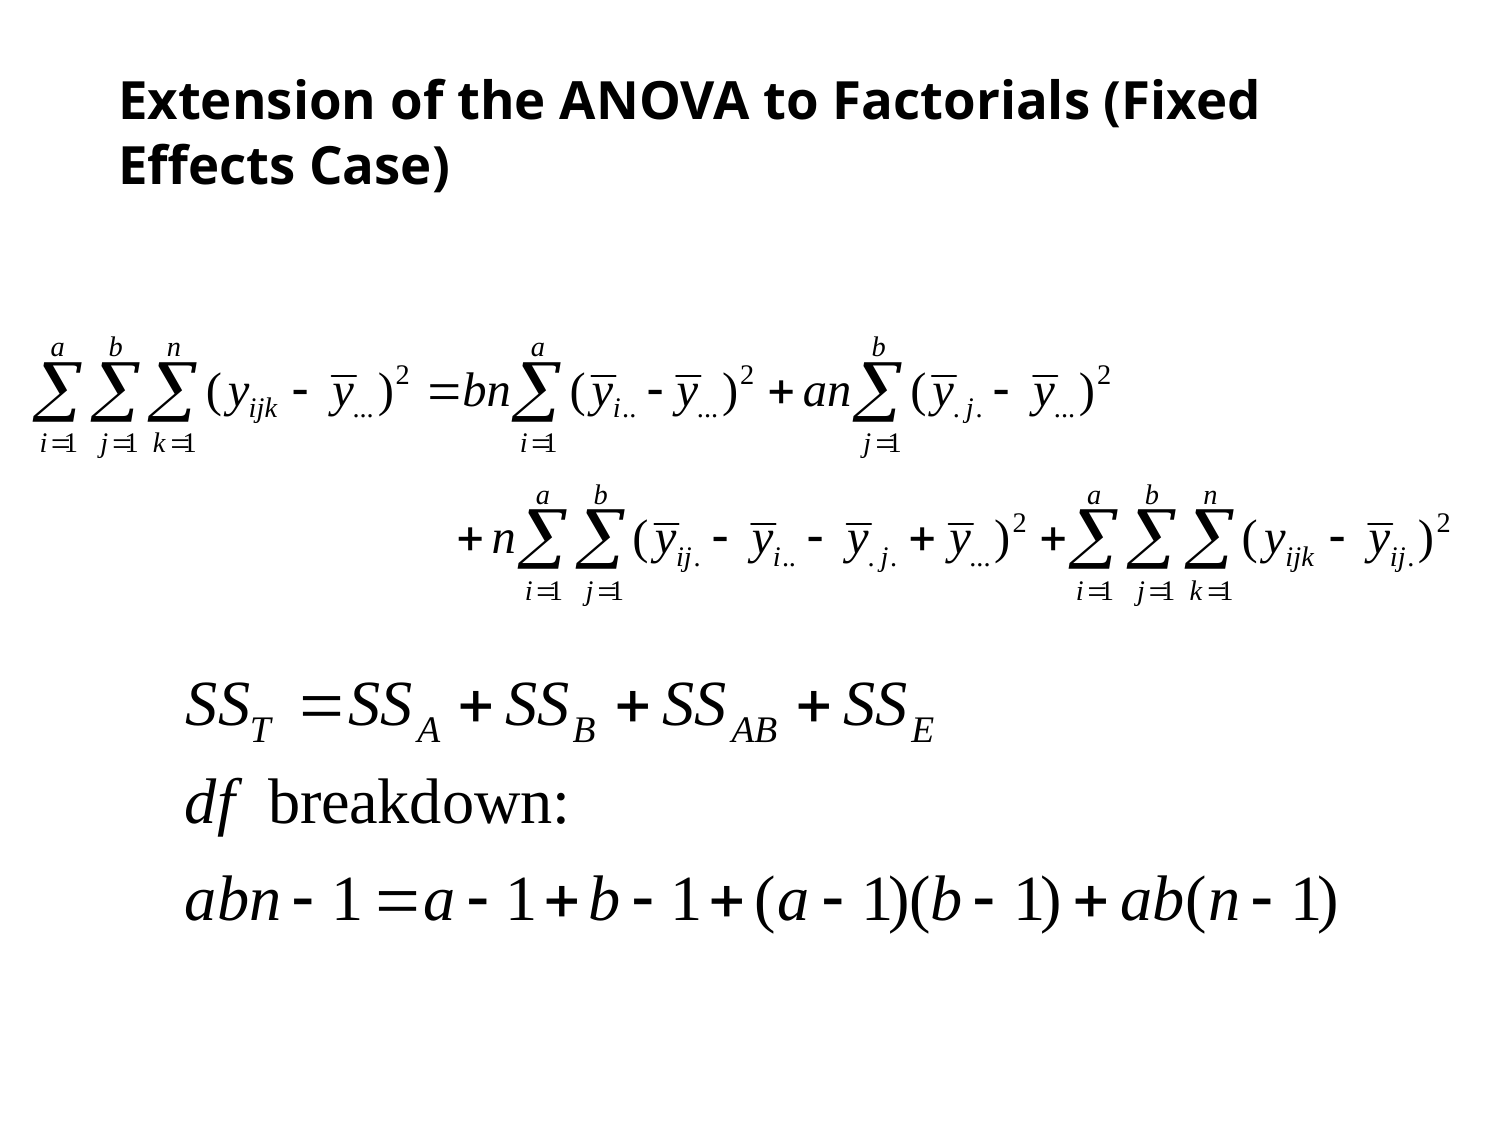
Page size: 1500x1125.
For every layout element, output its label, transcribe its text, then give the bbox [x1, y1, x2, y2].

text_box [24, 324, 1463, 617]
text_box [174, 662, 1350, 947]
title Extension of the ANOVA to Factorials (Fixed Effects Case) [103, 59, 1397, 278]
